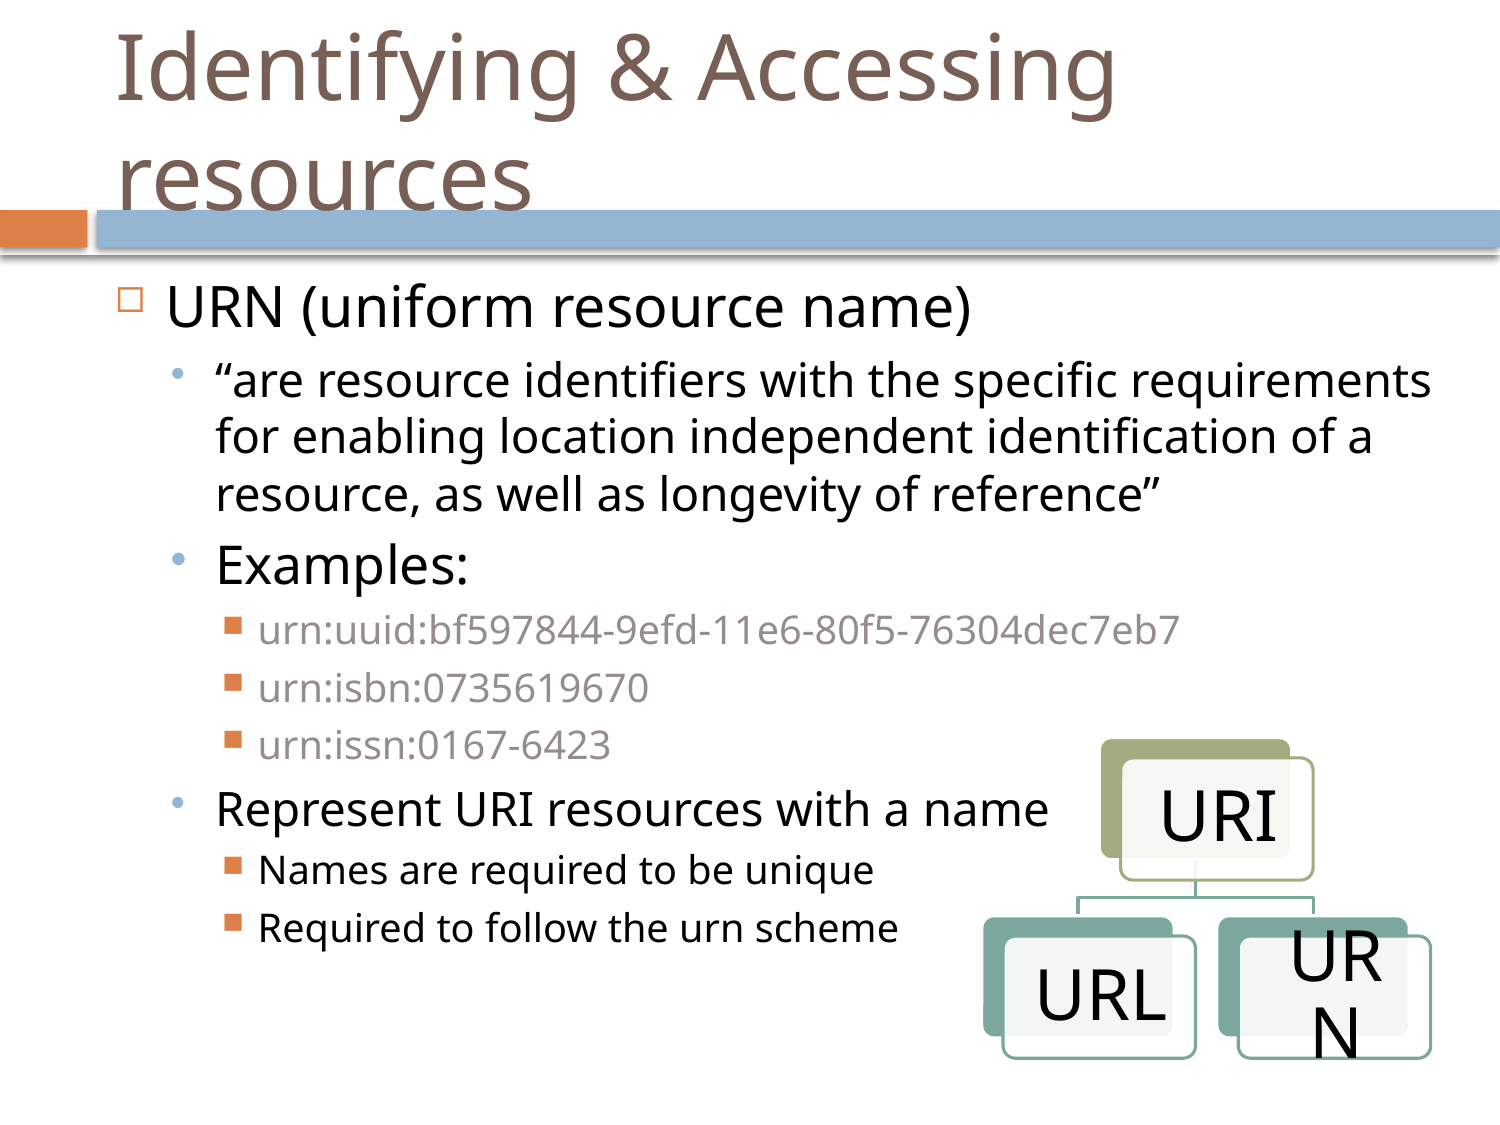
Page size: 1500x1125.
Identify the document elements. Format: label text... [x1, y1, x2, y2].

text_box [962, 737, 1451, 1059]
list URN (uniform resource name) “are resource identifiers with the specific requirements for enabling location independent identification of a resource, as well as longevity of reference” Examples: urn:uuid:bf597844-9efd-11e6-80f5-76304dec7eb7 urn:isbn:0735619670 urn:issn:0167-6423 Represent URI resources with a name Names are required to be unique Required to follow the urn scheme [100, 262, 1463, 1000]
title Identifying & Accessing resources [100, 37, 1438, 200]
